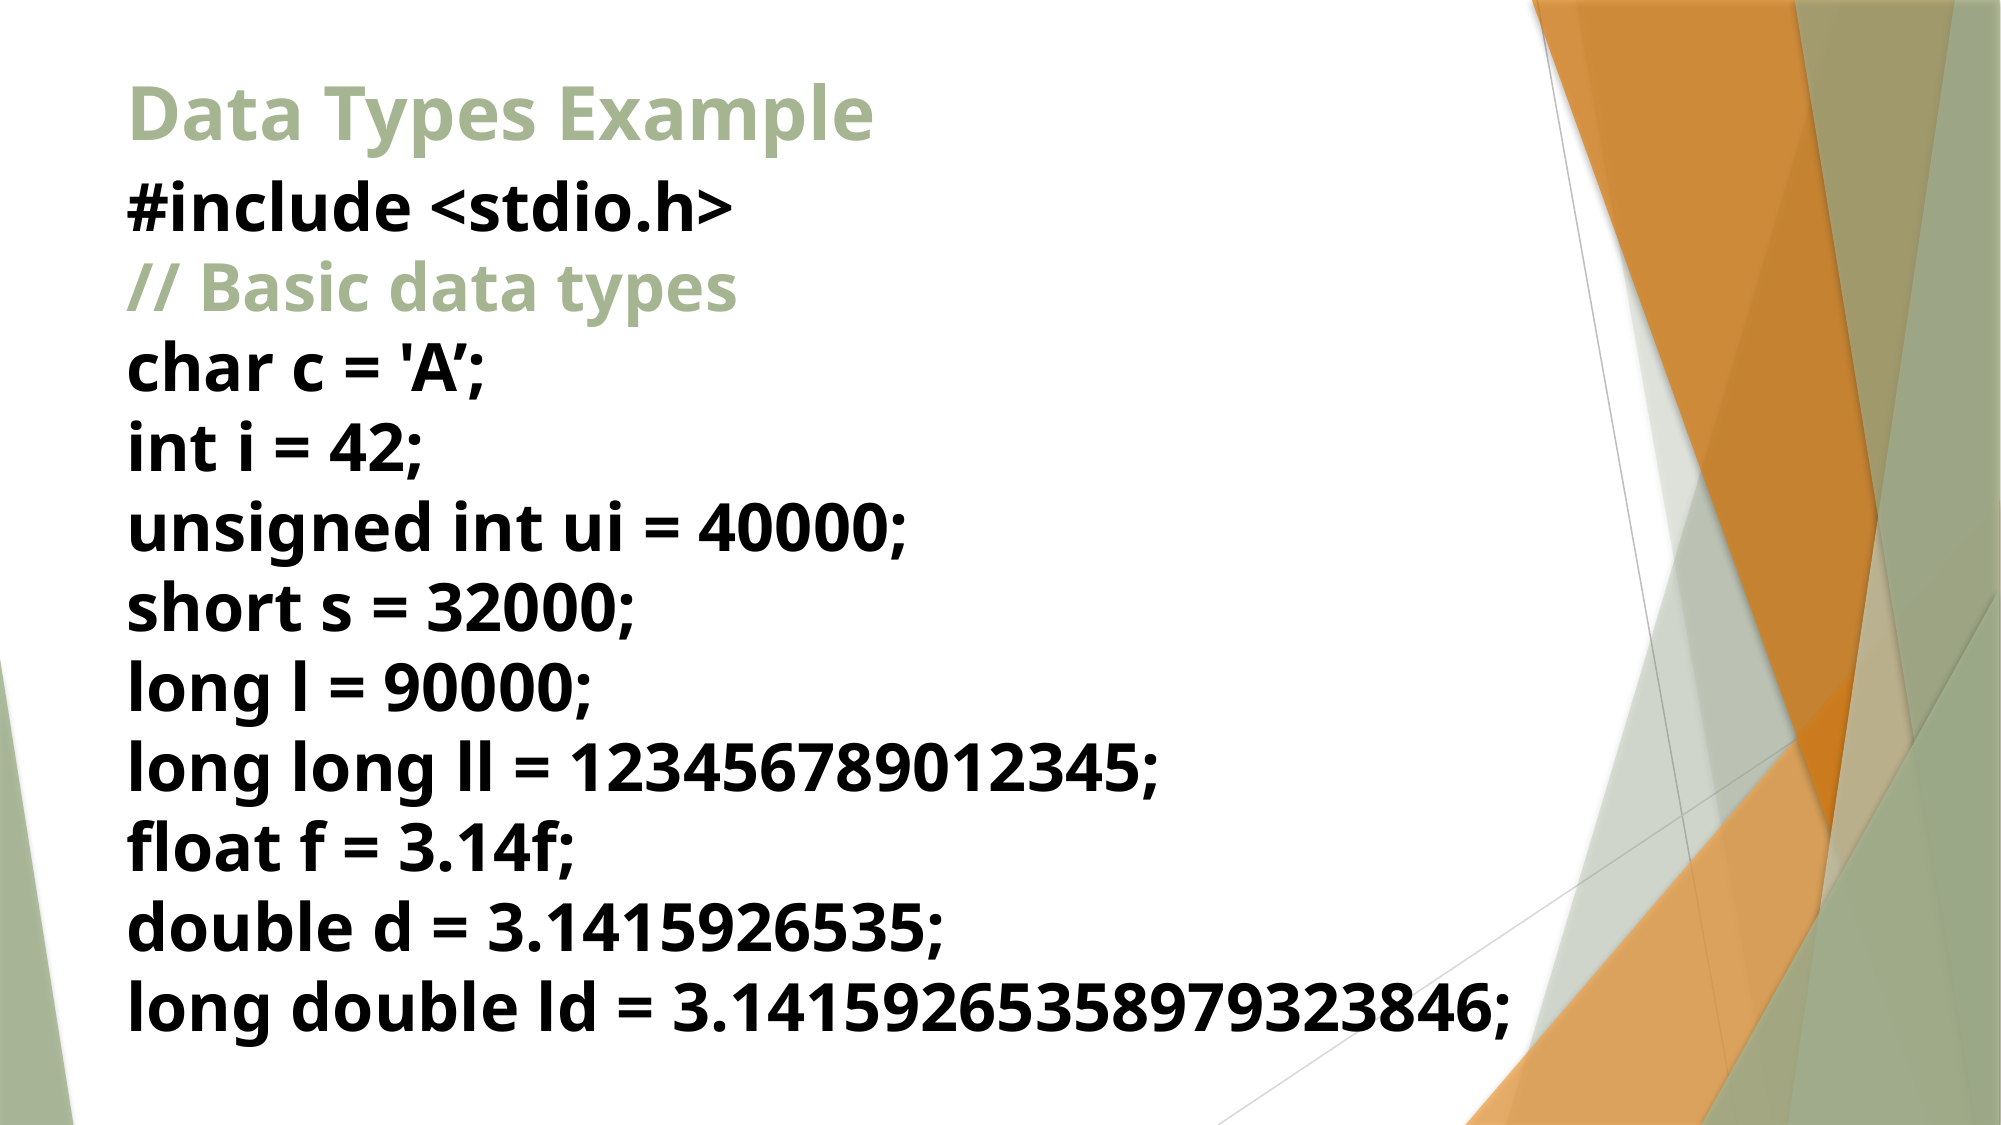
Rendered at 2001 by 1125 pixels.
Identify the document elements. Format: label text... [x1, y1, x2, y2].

list #include <stdio.h> // Basic data types char c = 'A’; int i = 42; unsigned int ui = 40000; short s = 32000; long l = 90000; long long ll = 123456789012345; float f = 3.14f; double d = 3.1415926535; long double ld = 3.14159265358979323846; [111, 157, 1909, 1045]
title Data Types Example [111, 58, 1522, 157]
